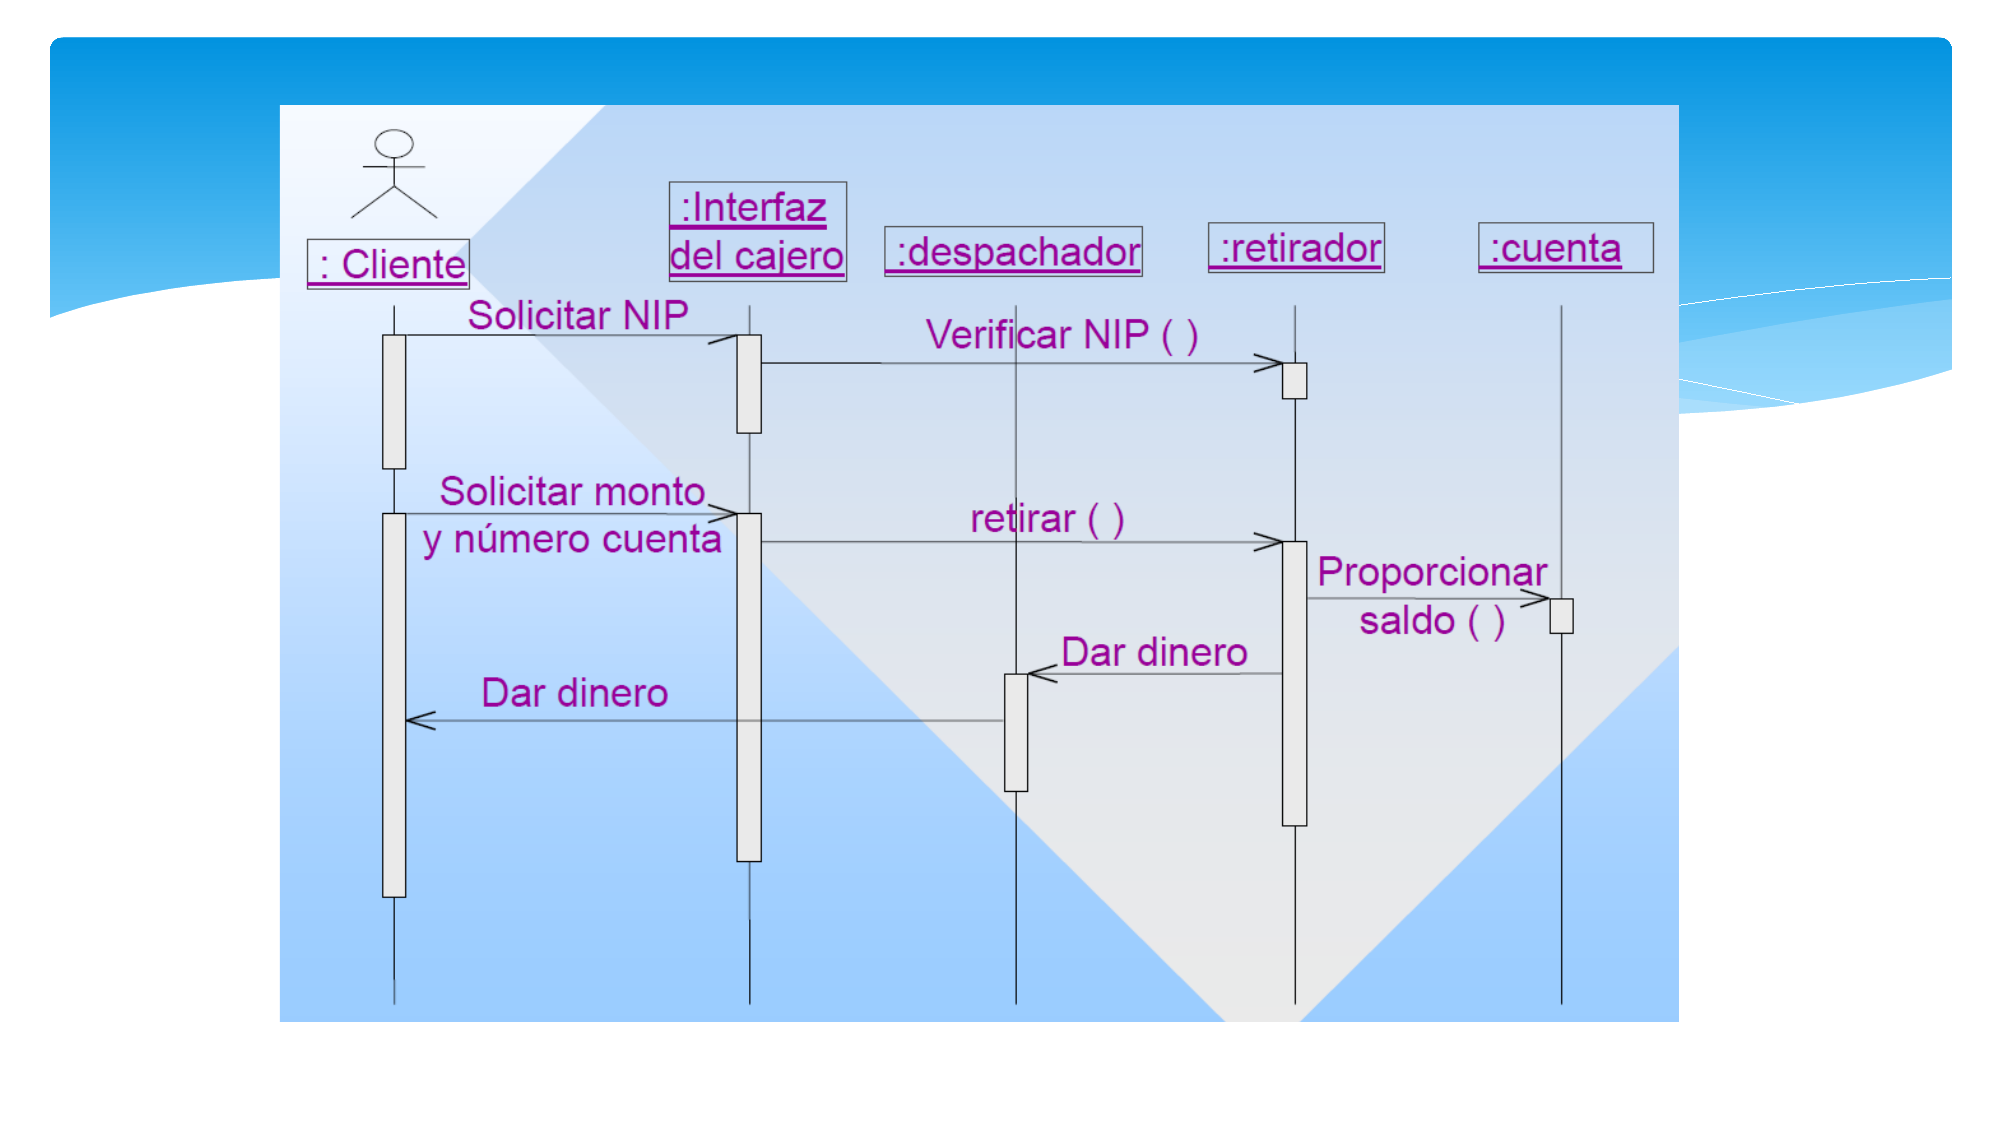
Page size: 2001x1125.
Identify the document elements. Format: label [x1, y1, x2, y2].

picture [279, 105, 1679, 1022]
